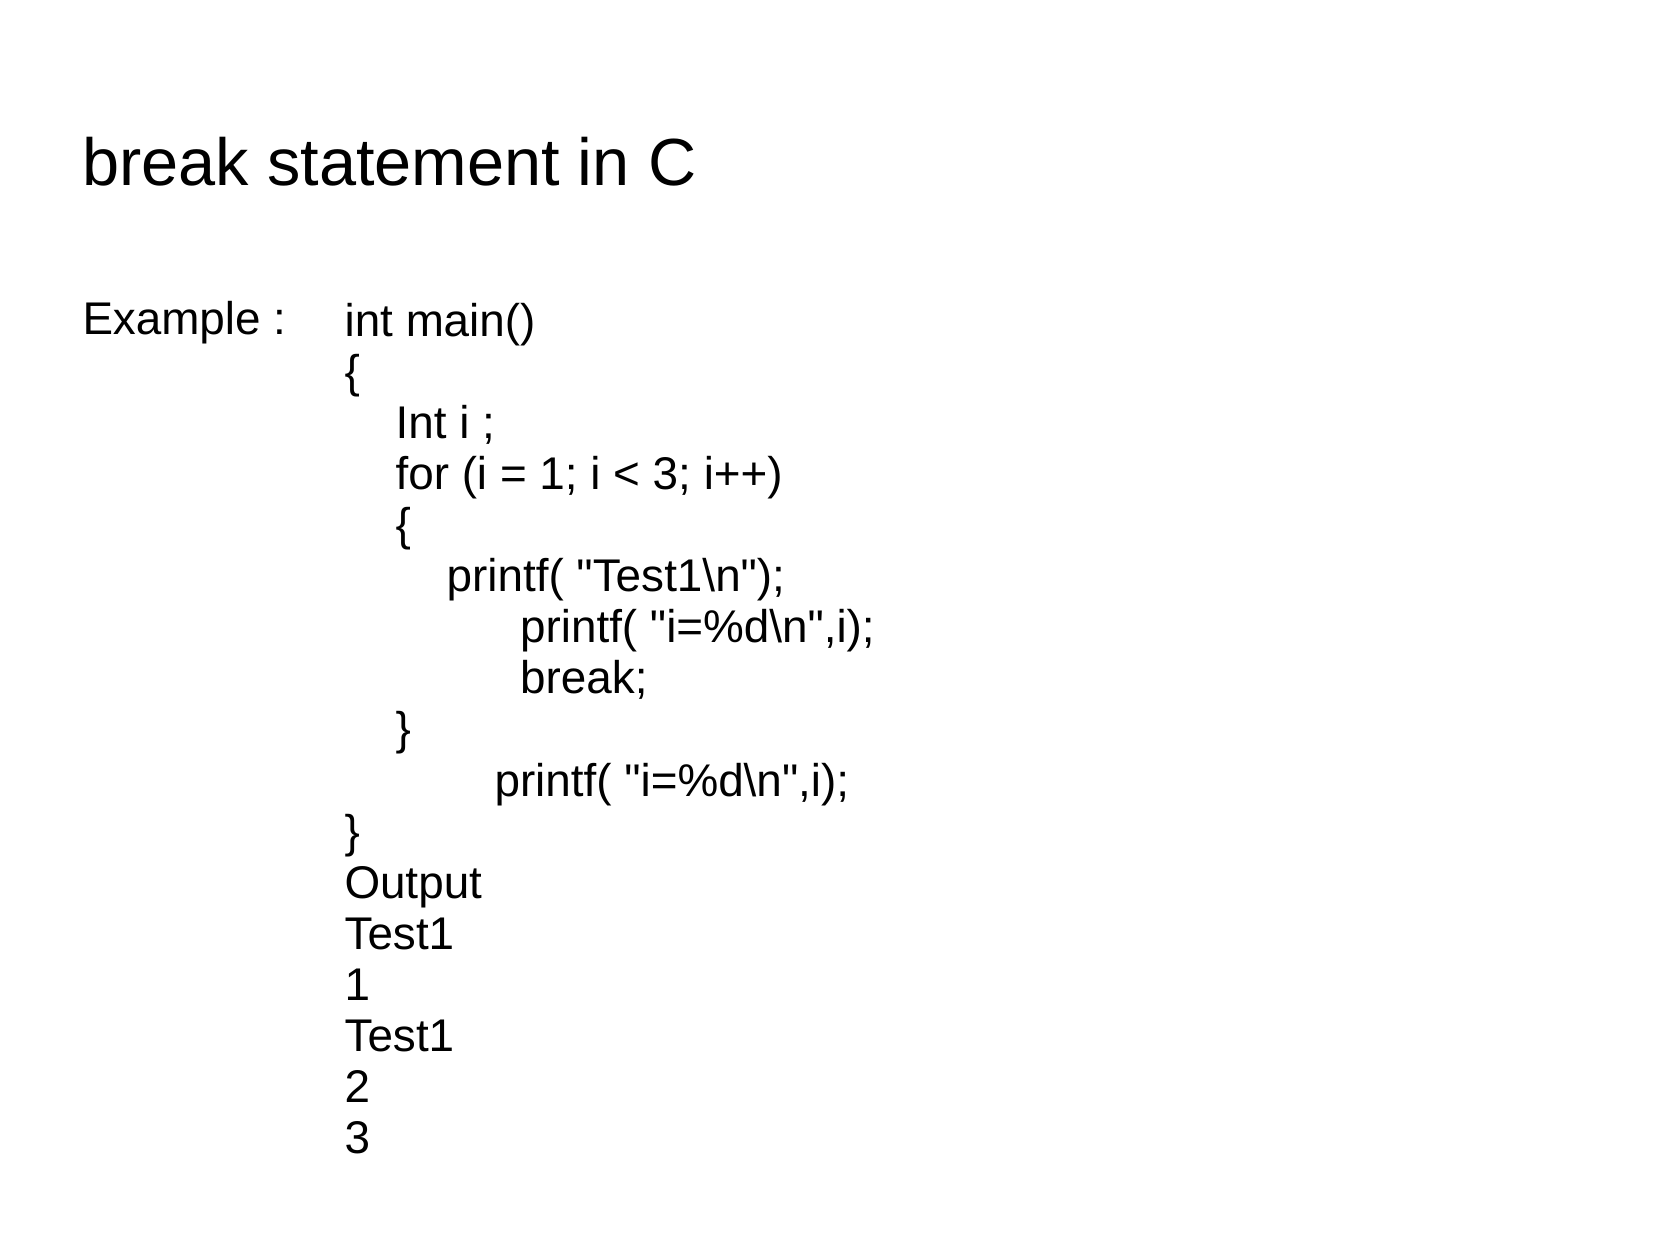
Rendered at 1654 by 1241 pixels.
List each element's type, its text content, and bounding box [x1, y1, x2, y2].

text_box Example : [82, 45, 1571, 1241]
text_box int main() { Int i ; for (i = 1; i < 3; i++) { printf( "Test1\n"); printf( "i=%d\n",i); break; } printf( "i=%d\n",i); } Output Test1 1 Test1 2 3 [329, 284, 1458, 1223]
